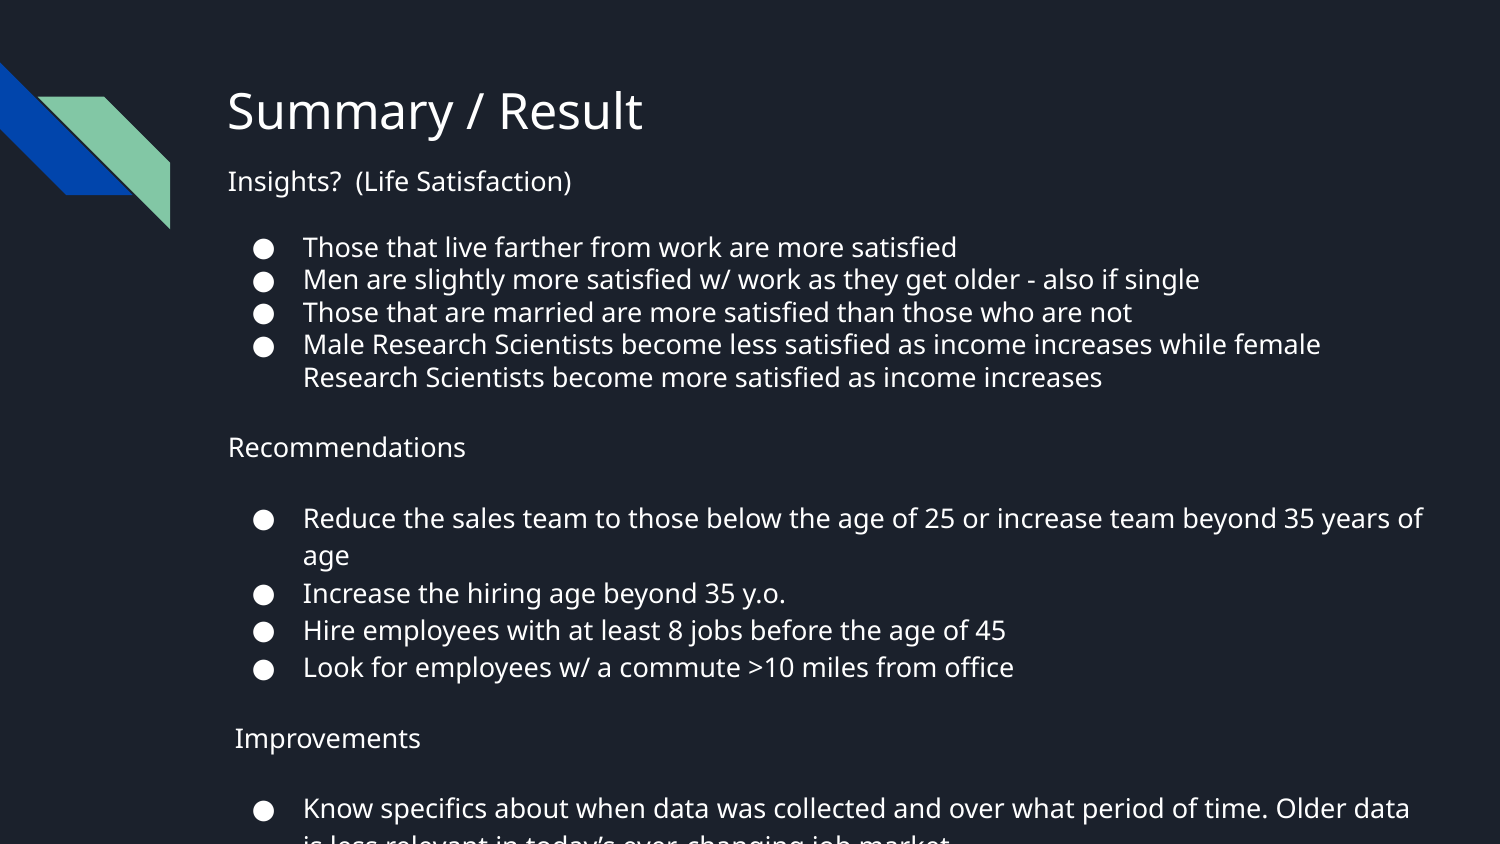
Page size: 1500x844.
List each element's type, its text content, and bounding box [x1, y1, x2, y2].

title Summary / Result [212, 64, 1368, 149]
list Insights? (Life Satisfaction) Those that live farther from work are more satisfied Men are slightly more satisfied w/ work as they get older - also if single Those that are married are more satisfied than those who are not Male Research Scientists become less satisfied as income increases while female Research Scientists become more satisfied as income increases Recommendations Reduce the sales team to those below the age of 25 or increase team beyond 35 years of age Increase the hiring age beyond 35 y.o. Hire employees with at least 8 jobs before the age of 45 Look for employees w/ a commute >10 miles from office Improvements Know specifics about when data was collected and over what period of time. Older data is less relevant in today’s ever-changing job market Close === Questions? [212, 149, 1447, 833]
